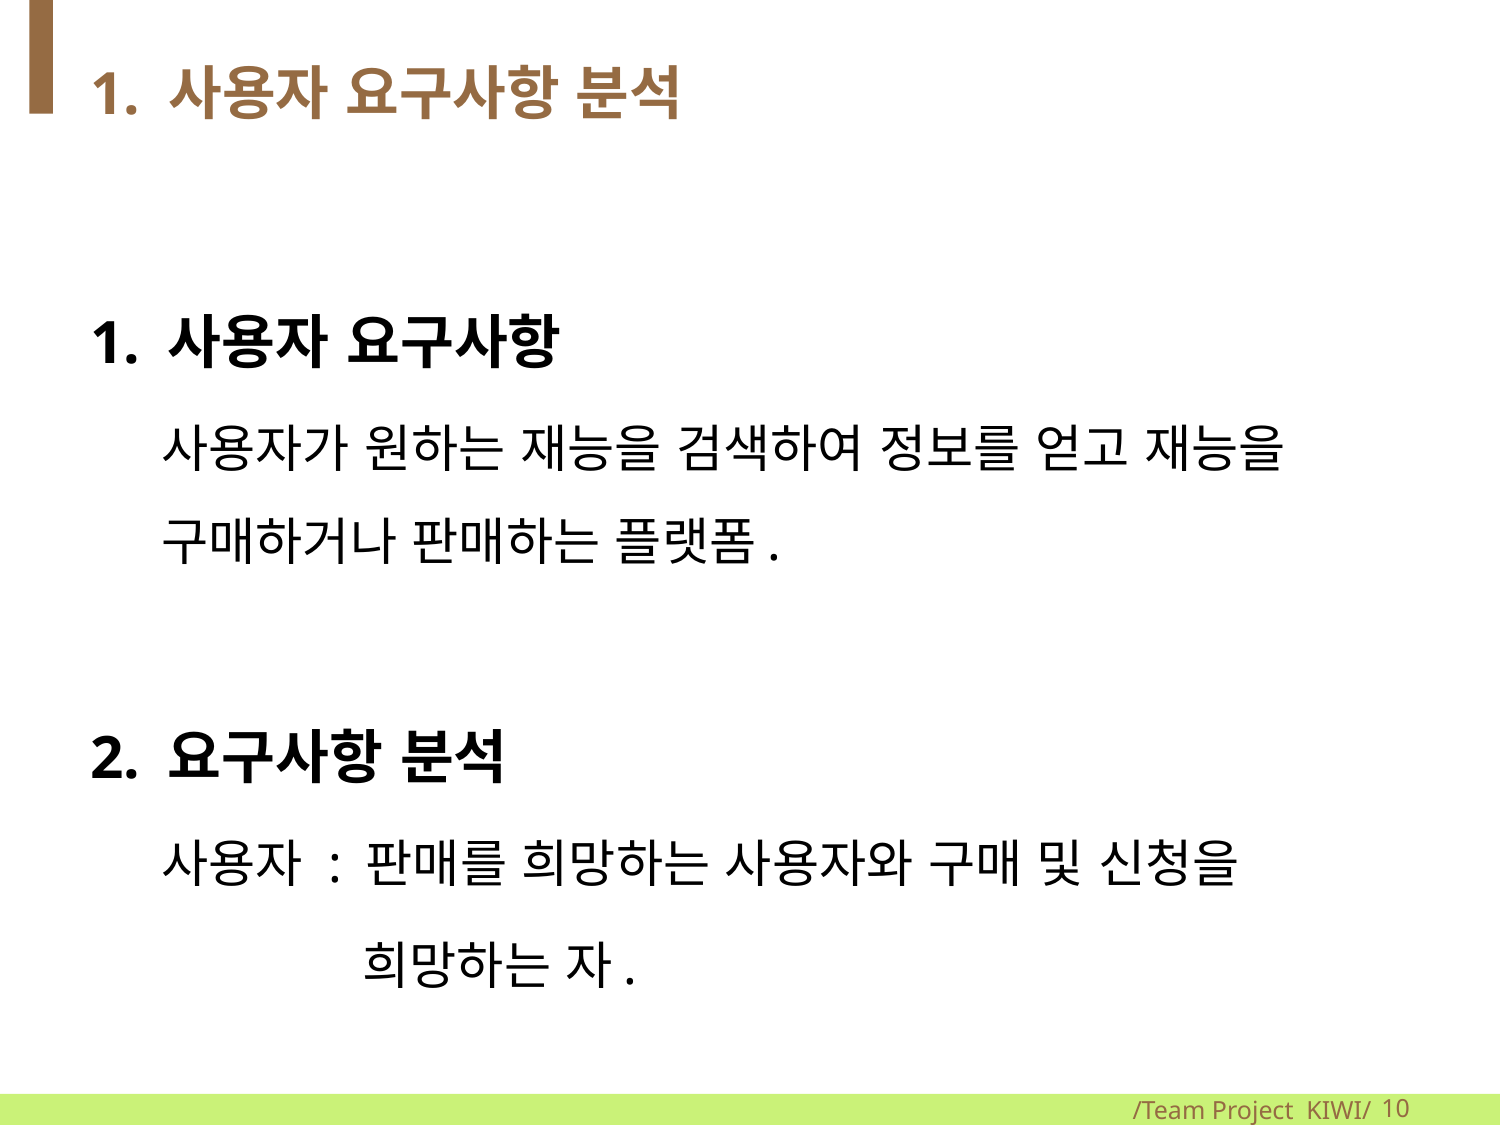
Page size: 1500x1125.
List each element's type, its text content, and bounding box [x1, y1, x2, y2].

list 1. 사용자 요구사항 사용자가 원하는 재능을 검색하여 정보를 얻고 재능을 구매하거나 판매하는 플랫폼. 2. 요구사항 분석 사용자 : 판매를 희망하는 사용자와 구매 및 신청을 희망하는 자. [75, 262, 1425, 1005]
slide_number 10 [1352, 1094, 1425, 1125]
footer /Team Project KIWI/ [1116, 1094, 1352, 1125]
title 1. 사용자 요구사항 분석 [75, 45, 1425, 138]
